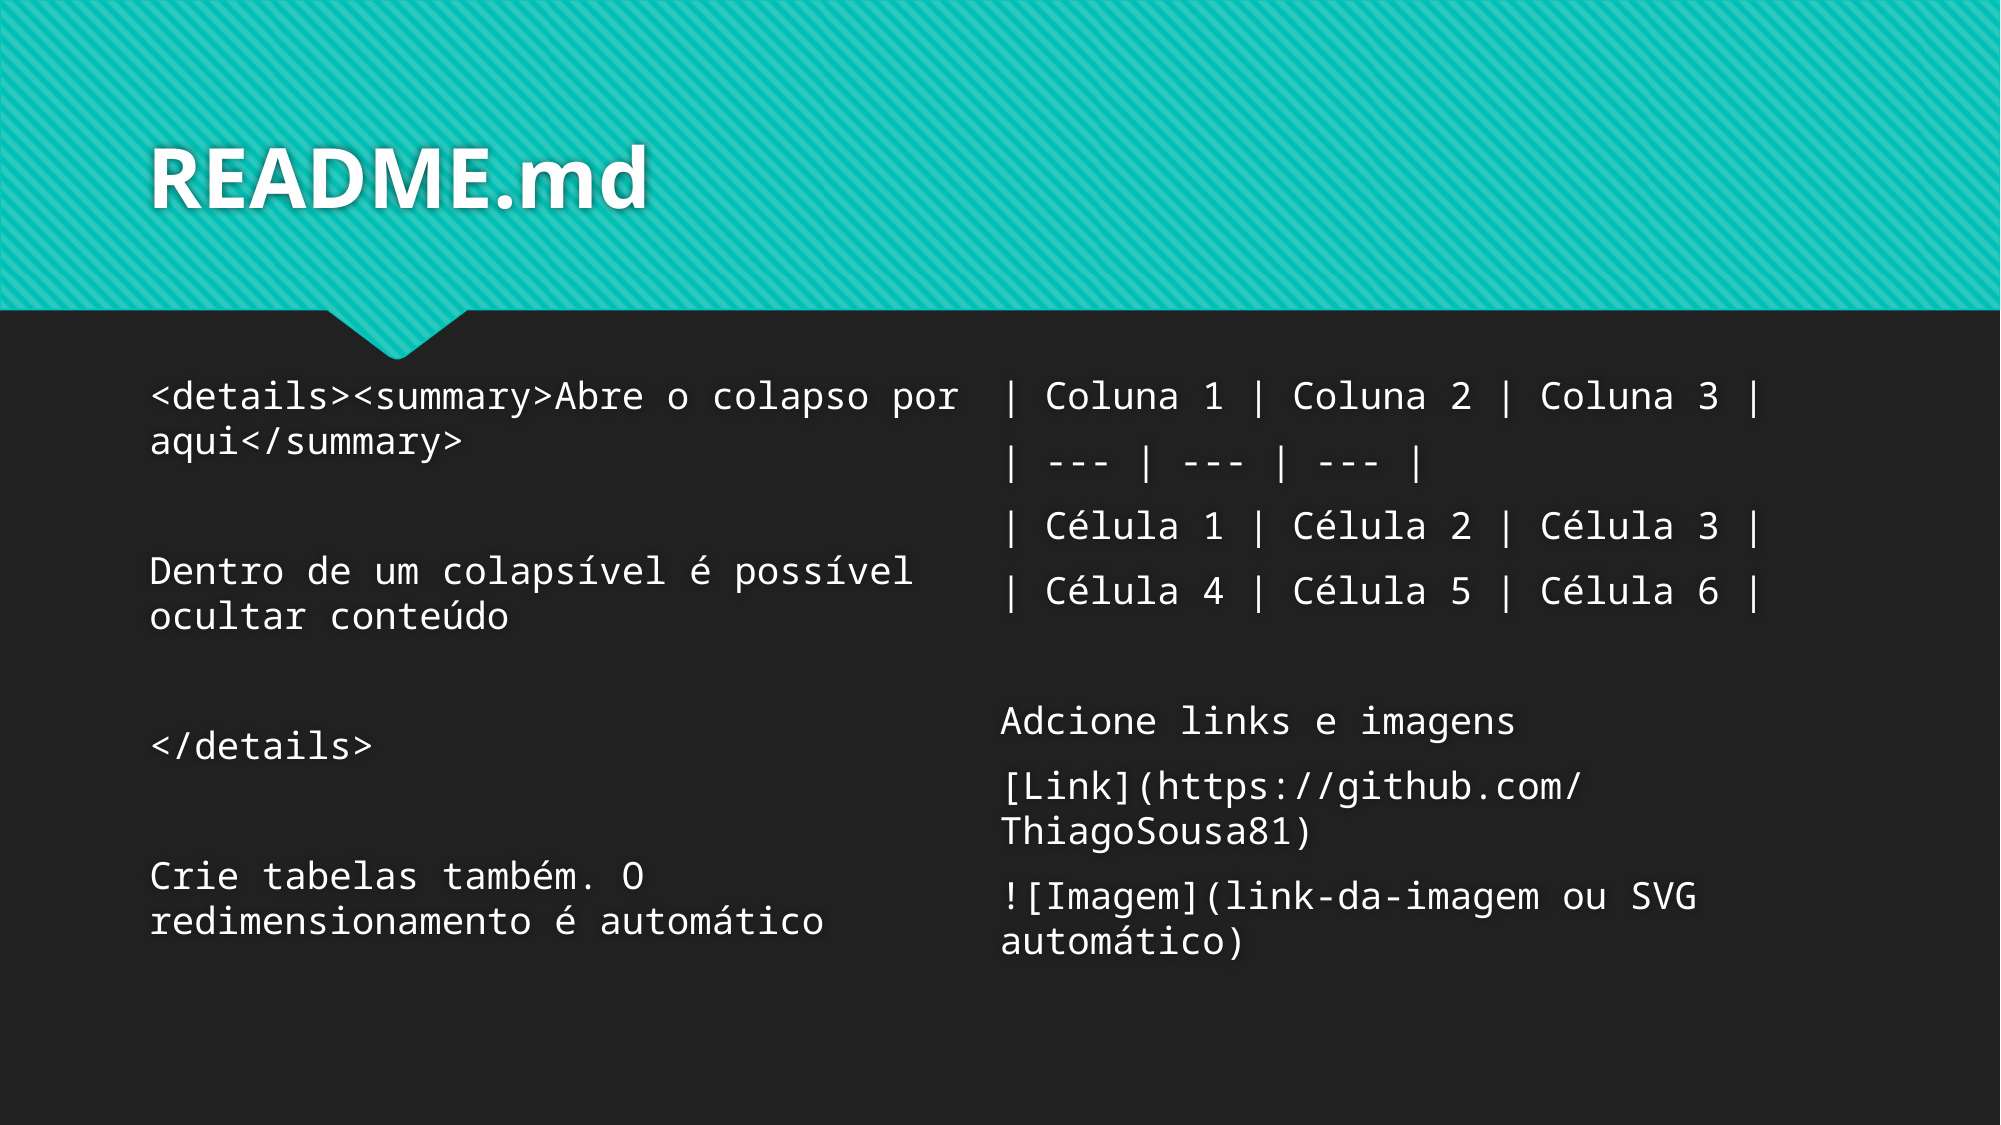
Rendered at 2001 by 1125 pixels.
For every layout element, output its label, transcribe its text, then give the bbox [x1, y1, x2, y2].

title README.md [132, 73, 1868, 233]
list <details><summary>Abre o colapso por aqui</summary> Dentro de um colapsível é possível ocultar conteúdo </details> Crie tabelas também. O redimensionamento é automático | Coluna 1 | Coluna 2 | Coluna 3 | | --- | --- | --- | | Célula 1 | Célula 2 | Célula 3 | | Célula 4 | Célula 5 | Célula 6 | Adcione links e imagens [Link](https://github.com/ThiagoSousa81) ![Imagem](link-da-imagem ou SVG automático) [134, 364, 1866, 1068]
